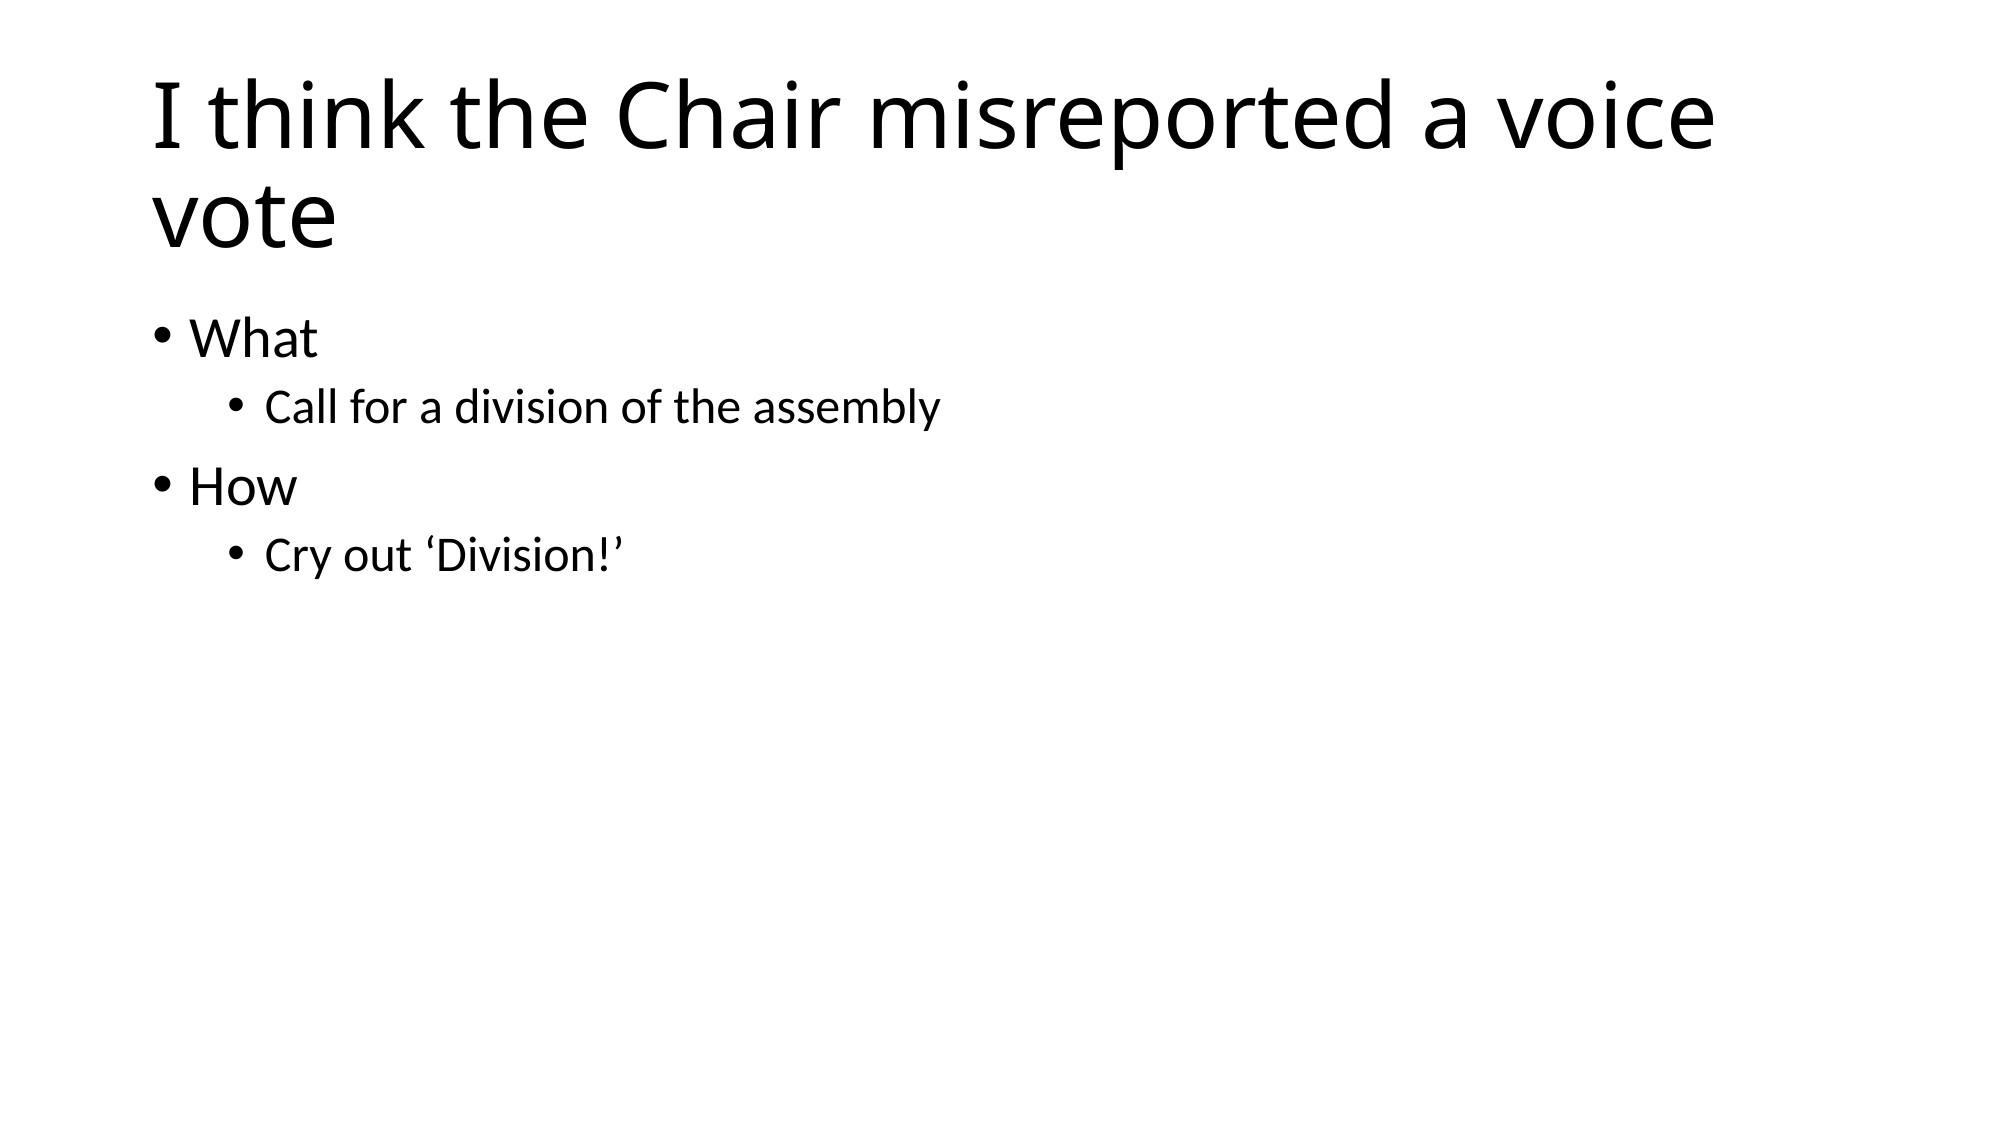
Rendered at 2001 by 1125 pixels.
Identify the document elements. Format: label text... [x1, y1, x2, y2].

list What Call for a division of the assembly How Cry out ‘Division!’ [137, 299, 1863, 1014]
title I think the Chair misreported a voice vote [137, 59, 1863, 278]
